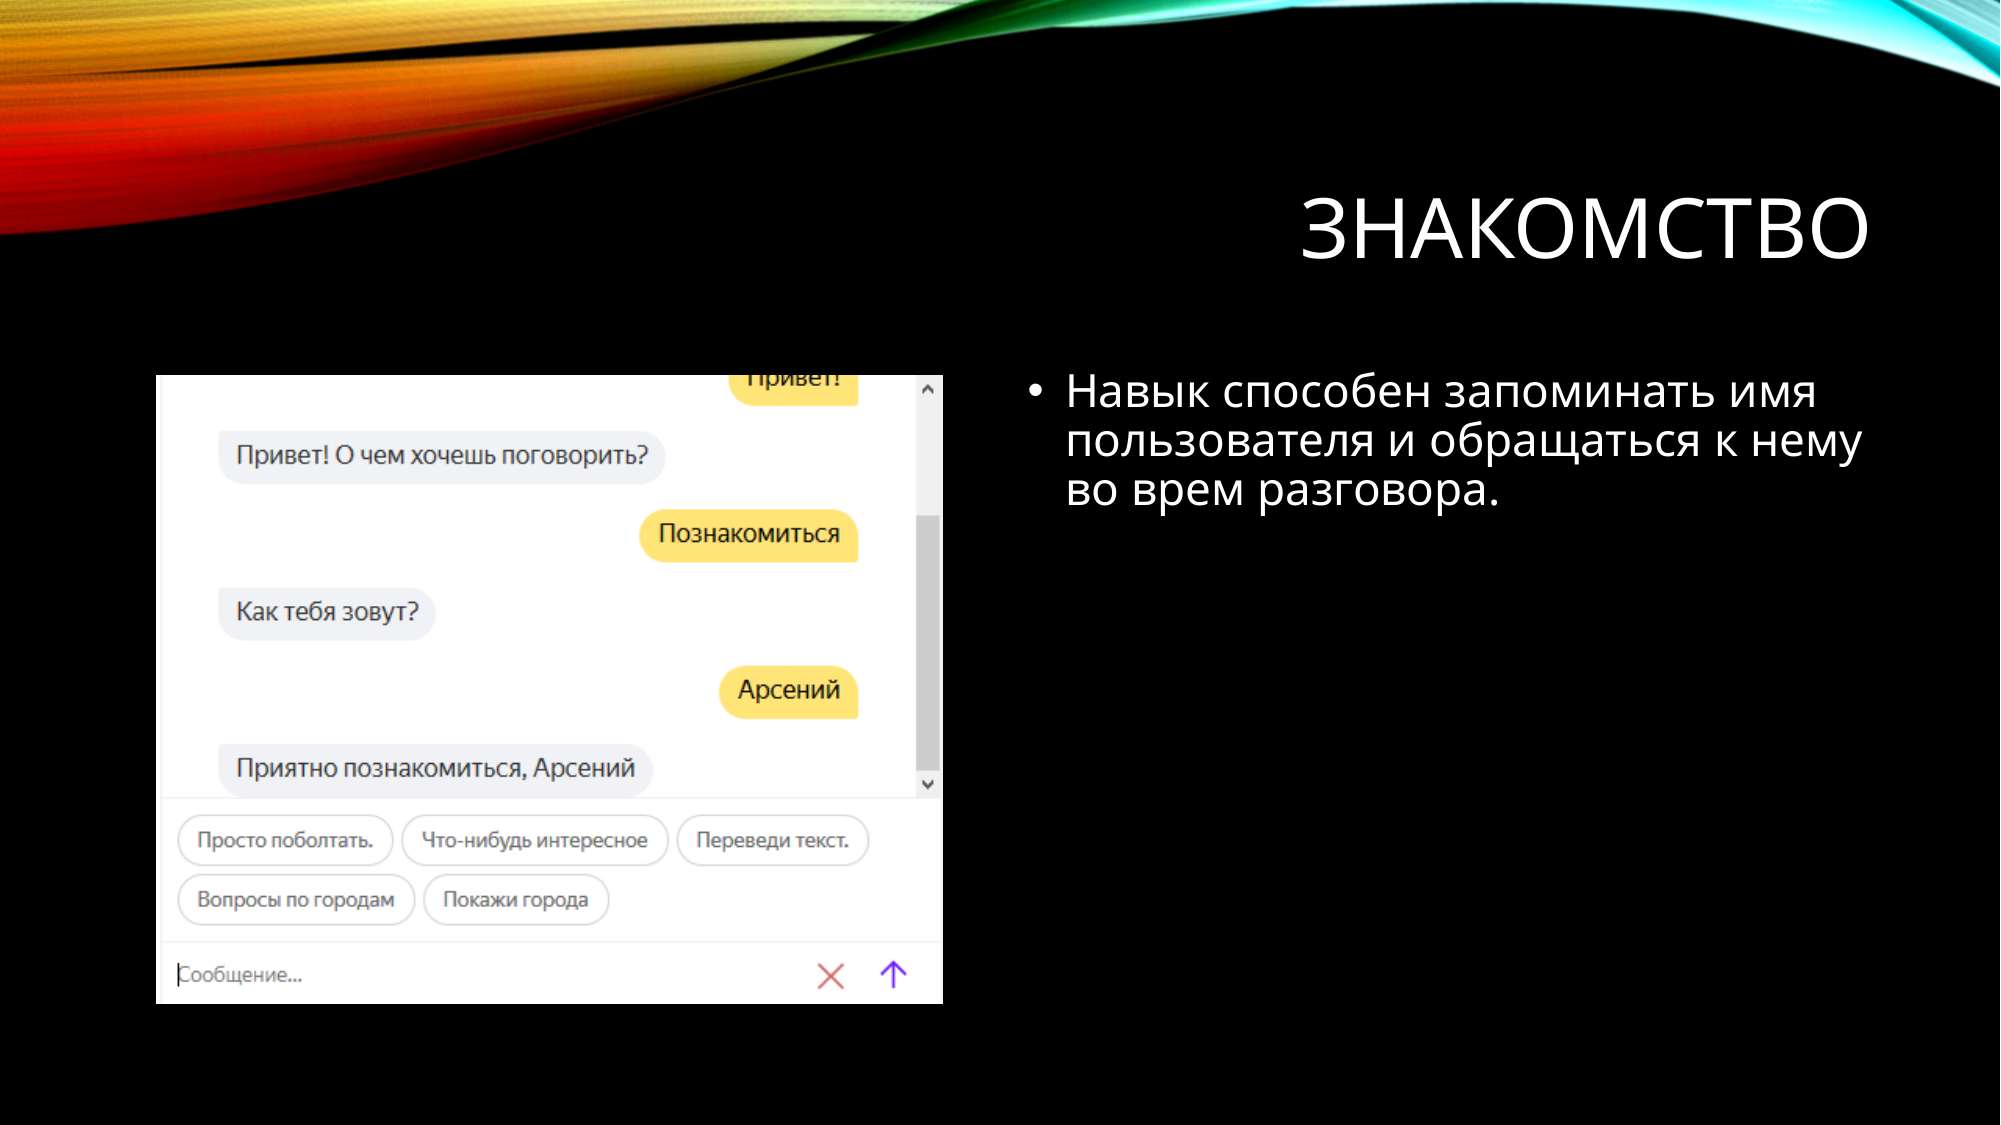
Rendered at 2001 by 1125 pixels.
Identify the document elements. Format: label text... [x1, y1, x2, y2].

title знакомство [474, 125, 1888, 338]
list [156, 375, 944, 1005]
list Навык способен запоминать имя пользователя и обращаться к нему во врем разговора. [1012, 360, 1888, 1021]
picture [0, 0, 2000, 237]
